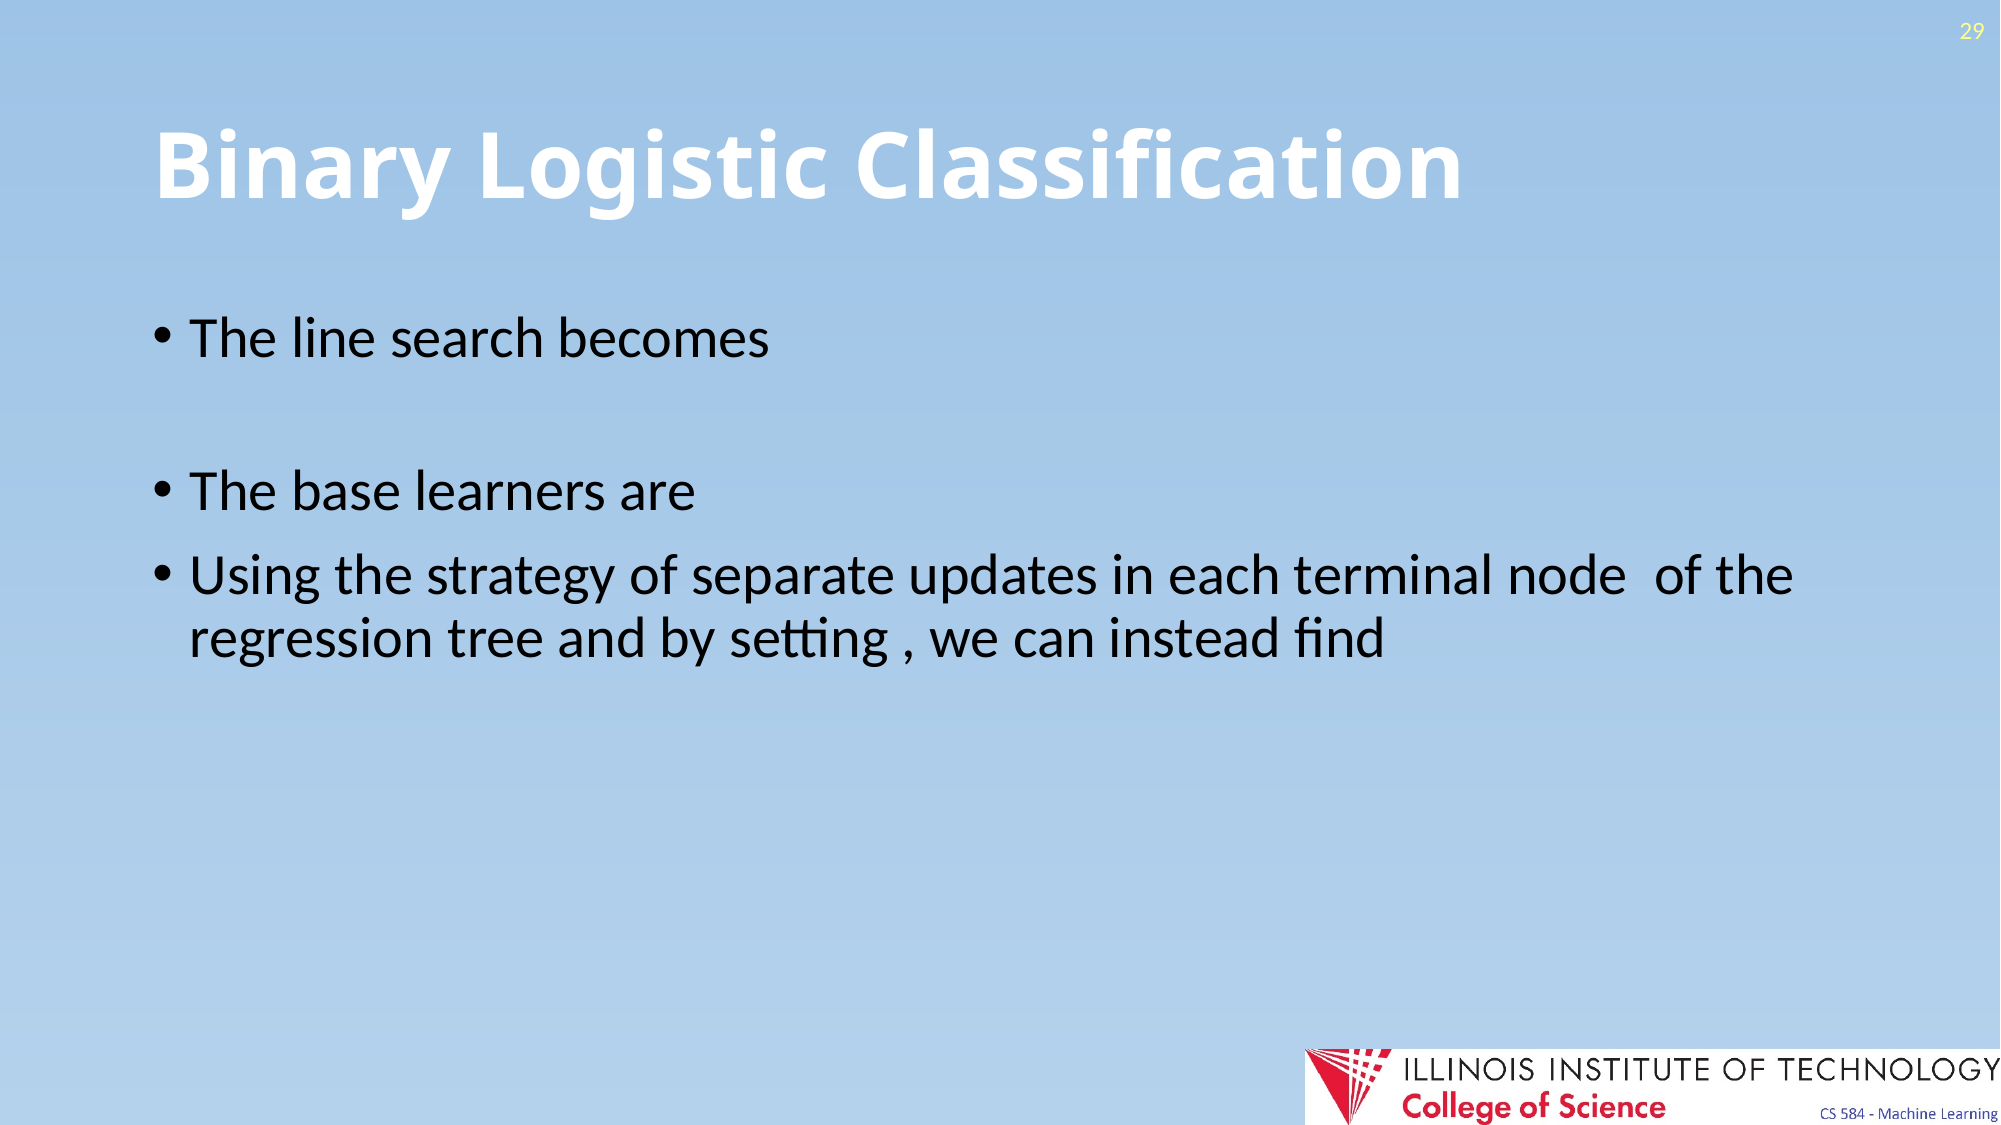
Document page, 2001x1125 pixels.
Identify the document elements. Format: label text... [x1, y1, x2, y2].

title Binary Logistic Classification [137, 59, 1863, 278]
slide_number 29 [1550, 0, 2000, 60]
picture [1305, 1049, 2000, 1125]
